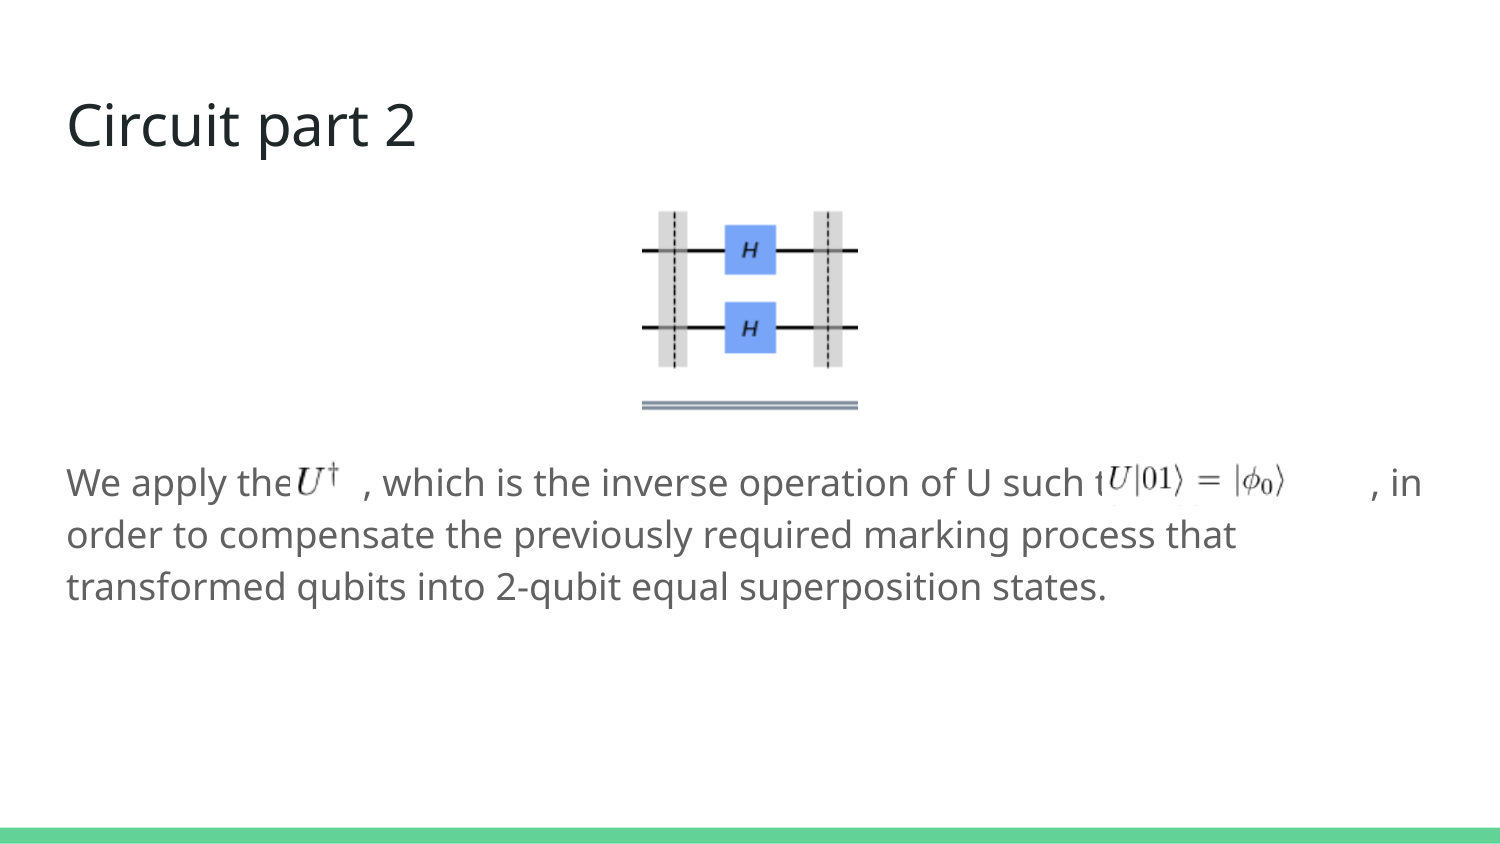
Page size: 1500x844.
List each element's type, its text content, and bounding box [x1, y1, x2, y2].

list We apply the , which is the inverse operation of U such that , in order to compensate the previously required marking process that transformed qubits into 2-qubit equal superposition states. [51, 189, 1449, 750]
picture [289, 459, 342, 505]
title Circuit part 2 [51, 72, 1449, 167]
picture [1102, 458, 1289, 506]
picture [642, 188, 858, 443]
